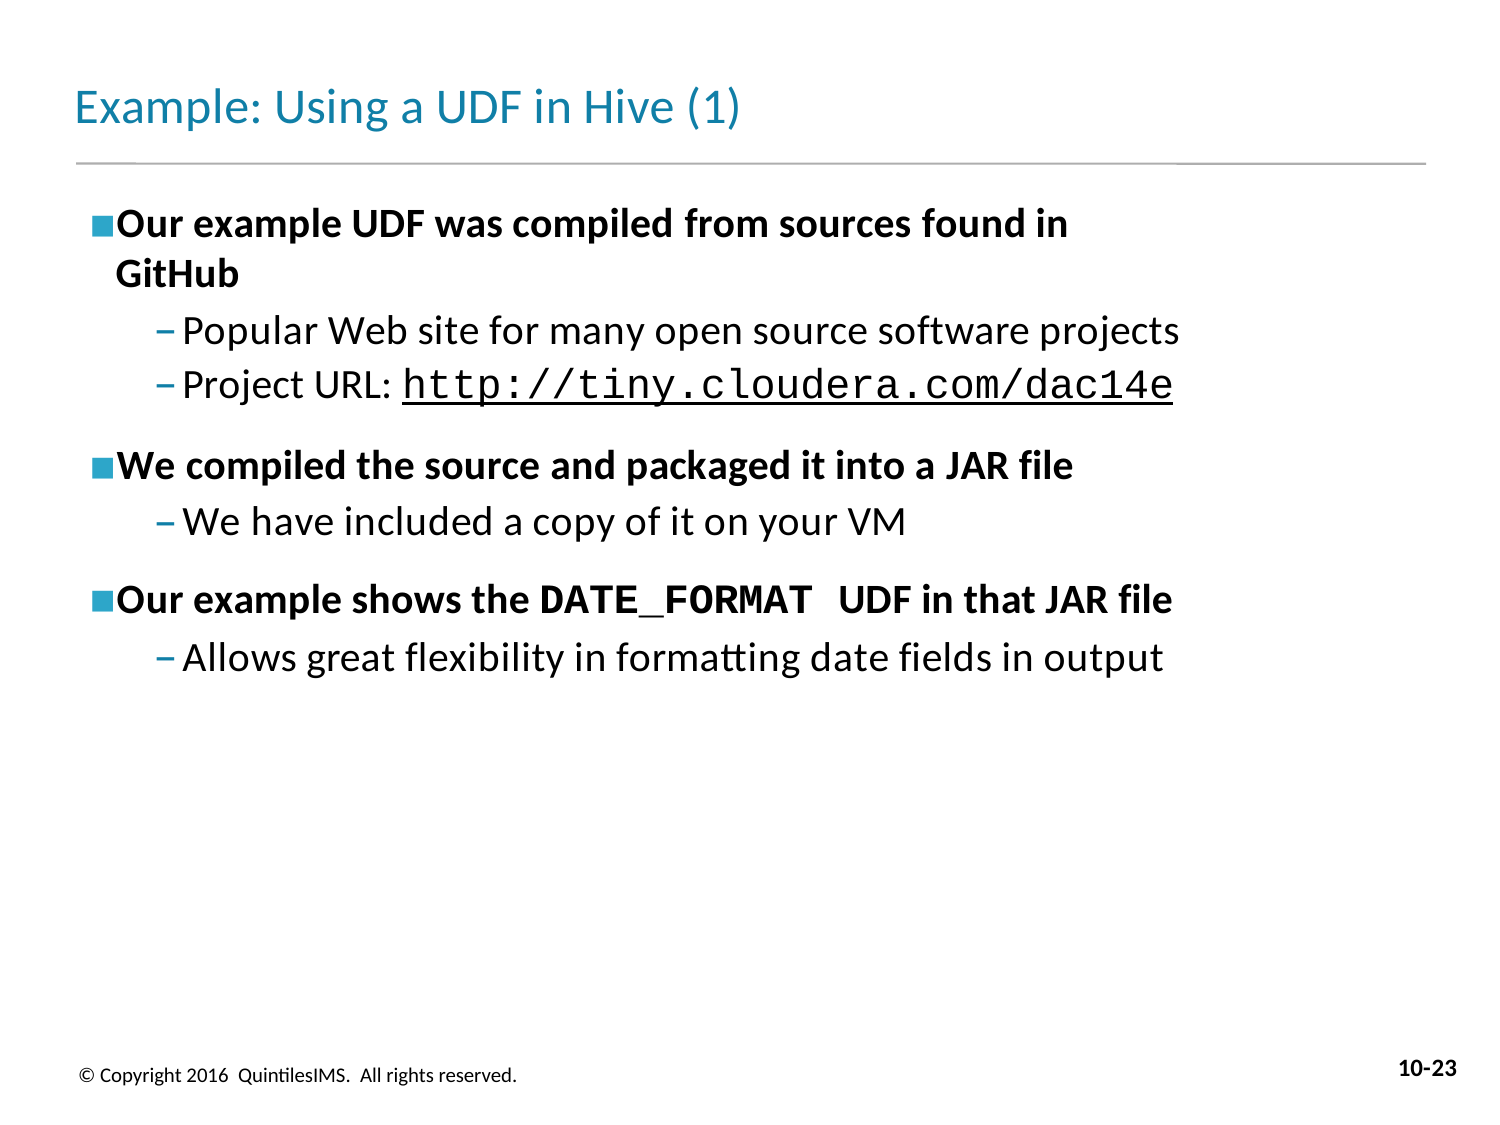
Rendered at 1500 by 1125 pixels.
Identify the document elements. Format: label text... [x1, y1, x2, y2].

footer © Copyright 2016 QuintilesIMS. All rights reserved. [76, 1061, 1188, 1125]
slide_number 10-23 [1395, 1051, 1461, 1125]
title Example: Using a UDF in Hive (1) [72, 73, 1428, 262]
text_box Our example UDF was compiled from sources found in GitHub Popular Web site for many open source software projects Project URL: http://tiny.cloudera.com/dac14e We compiled the source and packaged it into a JAR file We have included a copy of it on your VM Our example shows the DATE_FORMAT UDF in that JAR file Allows great flexibility in formatting date fields in output [86, 262, 1189, 680]
